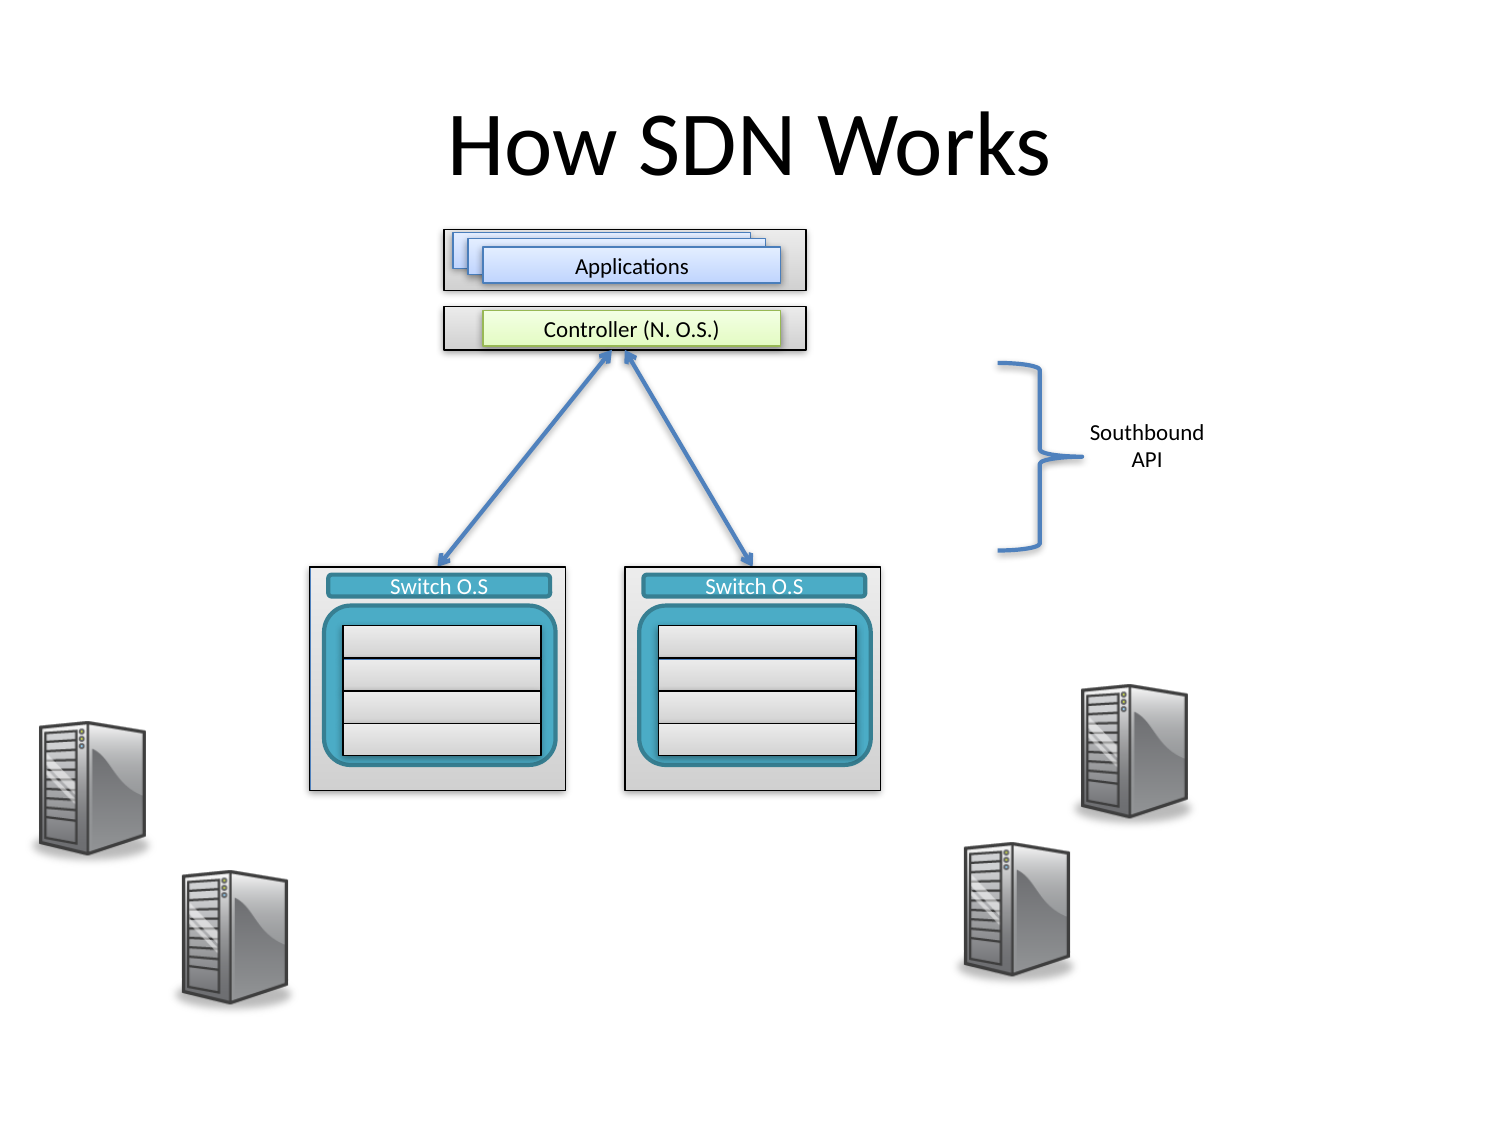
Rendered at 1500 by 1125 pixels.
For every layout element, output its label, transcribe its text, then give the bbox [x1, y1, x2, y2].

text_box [443, 306, 807, 351]
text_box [437, 349, 613, 568]
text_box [624, 349, 753, 566]
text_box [624, 566, 881, 791]
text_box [17, 718, 168, 868]
title How SDN Works [75, 45, 1425, 233]
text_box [1059, 680, 1210, 831]
text_box Southbound API [1047, 410, 1252, 480]
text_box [443, 229, 807, 291]
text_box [159, 867, 310, 1018]
text_box [997, 360, 1085, 553]
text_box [941, 839, 1092, 990]
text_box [309, 566, 566, 791]
